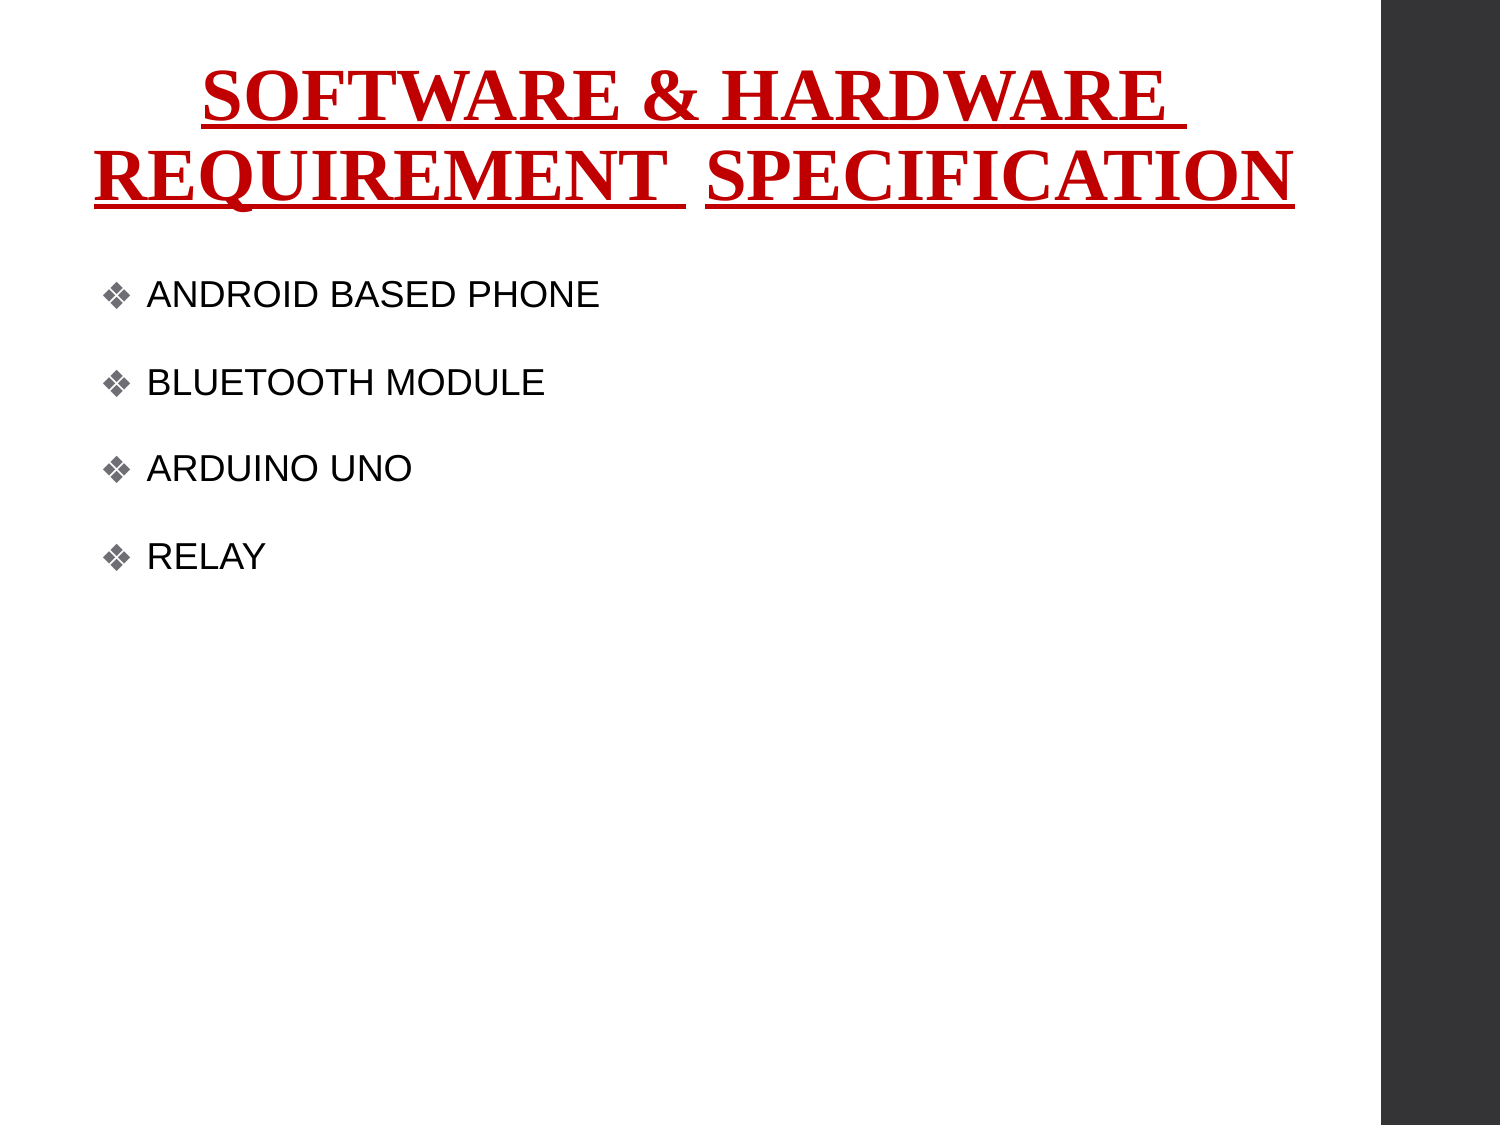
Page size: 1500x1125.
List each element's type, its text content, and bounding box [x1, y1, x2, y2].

text_box ANDROID BASED PHONE BLUETOOTH MODULE ARDUINO UNO RELAY [97, 267, 602, 574]
title SOFTWARE & HARDWARE REQUIREMENT SPECIFICATION [60, 53, 1328, 433]
